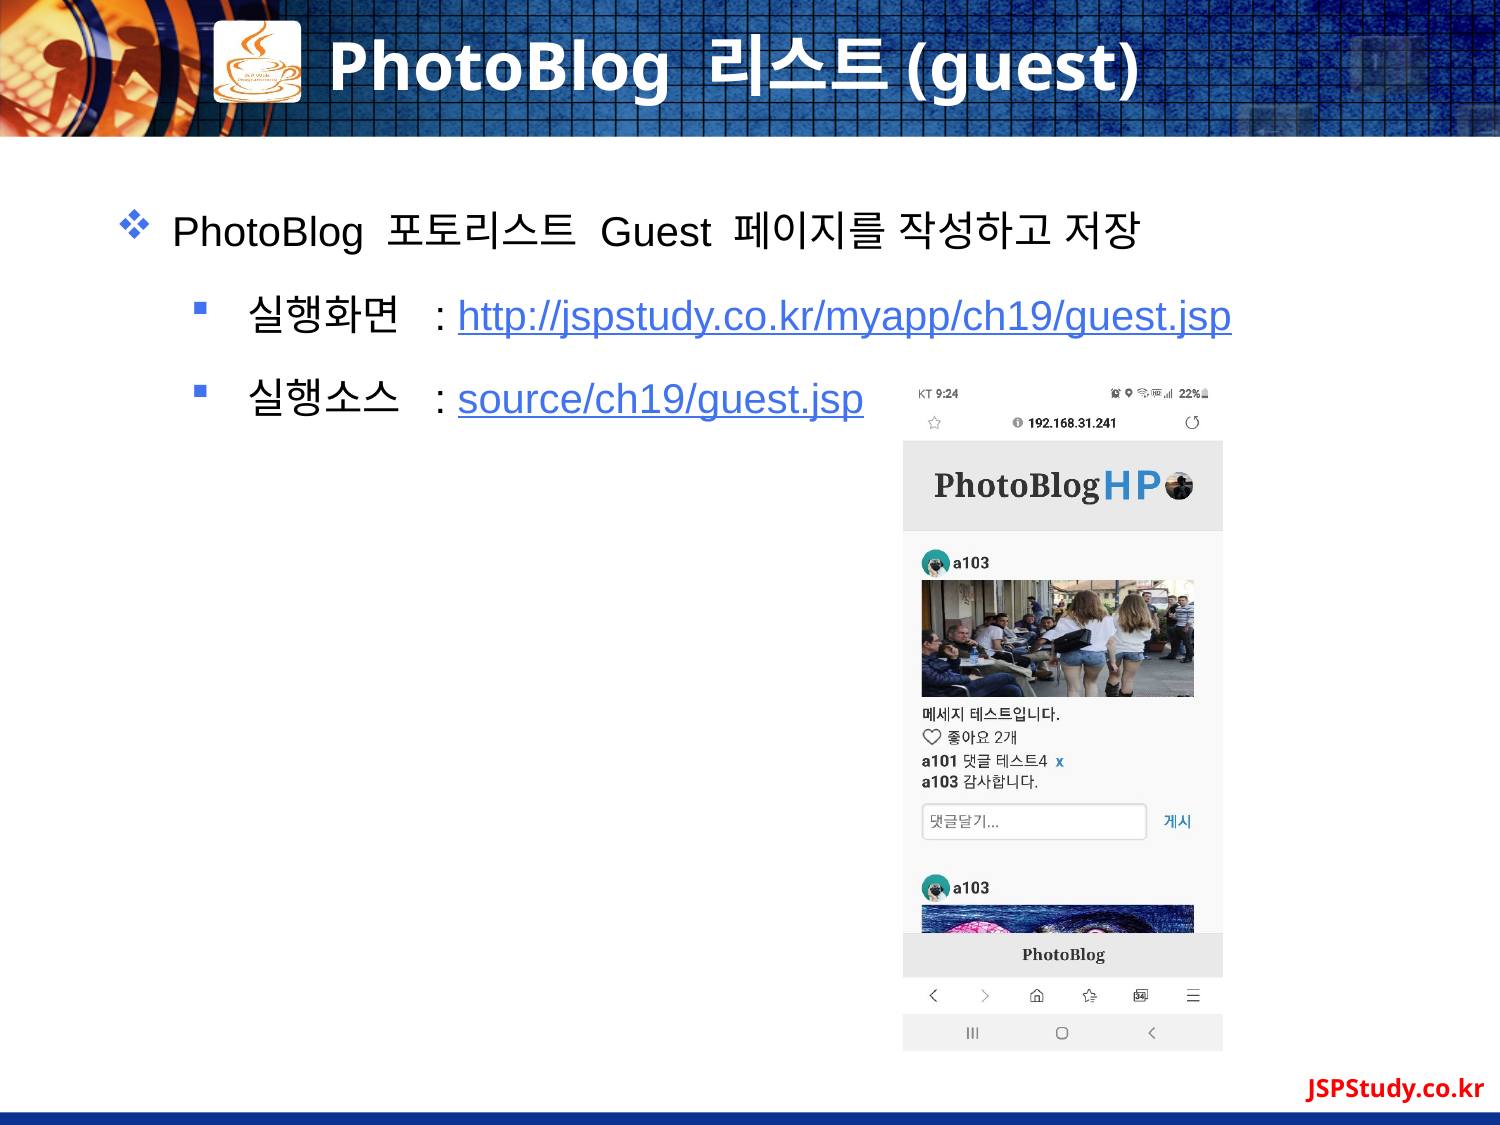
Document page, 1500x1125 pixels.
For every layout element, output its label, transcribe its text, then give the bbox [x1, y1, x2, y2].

picture [903, 377, 1223, 1051]
title PhotoBlog 리스트(guest) [312, 75, 1388, 111]
picture [0, 75, 1500, 138]
text_box PhotoBlog 포토리스트 Guest 페이지를 작성하고 저장 실행화면 : http://jspstudy.co.kr/myapp/ch19/guest.jsp 실행소스 : source/ch19/guest.jsp [100, 172, 1389, 362]
text_box [0, 0, 1500, 75]
footer JSPStudy.co.kr [1024, 1064, 1500, 1118]
